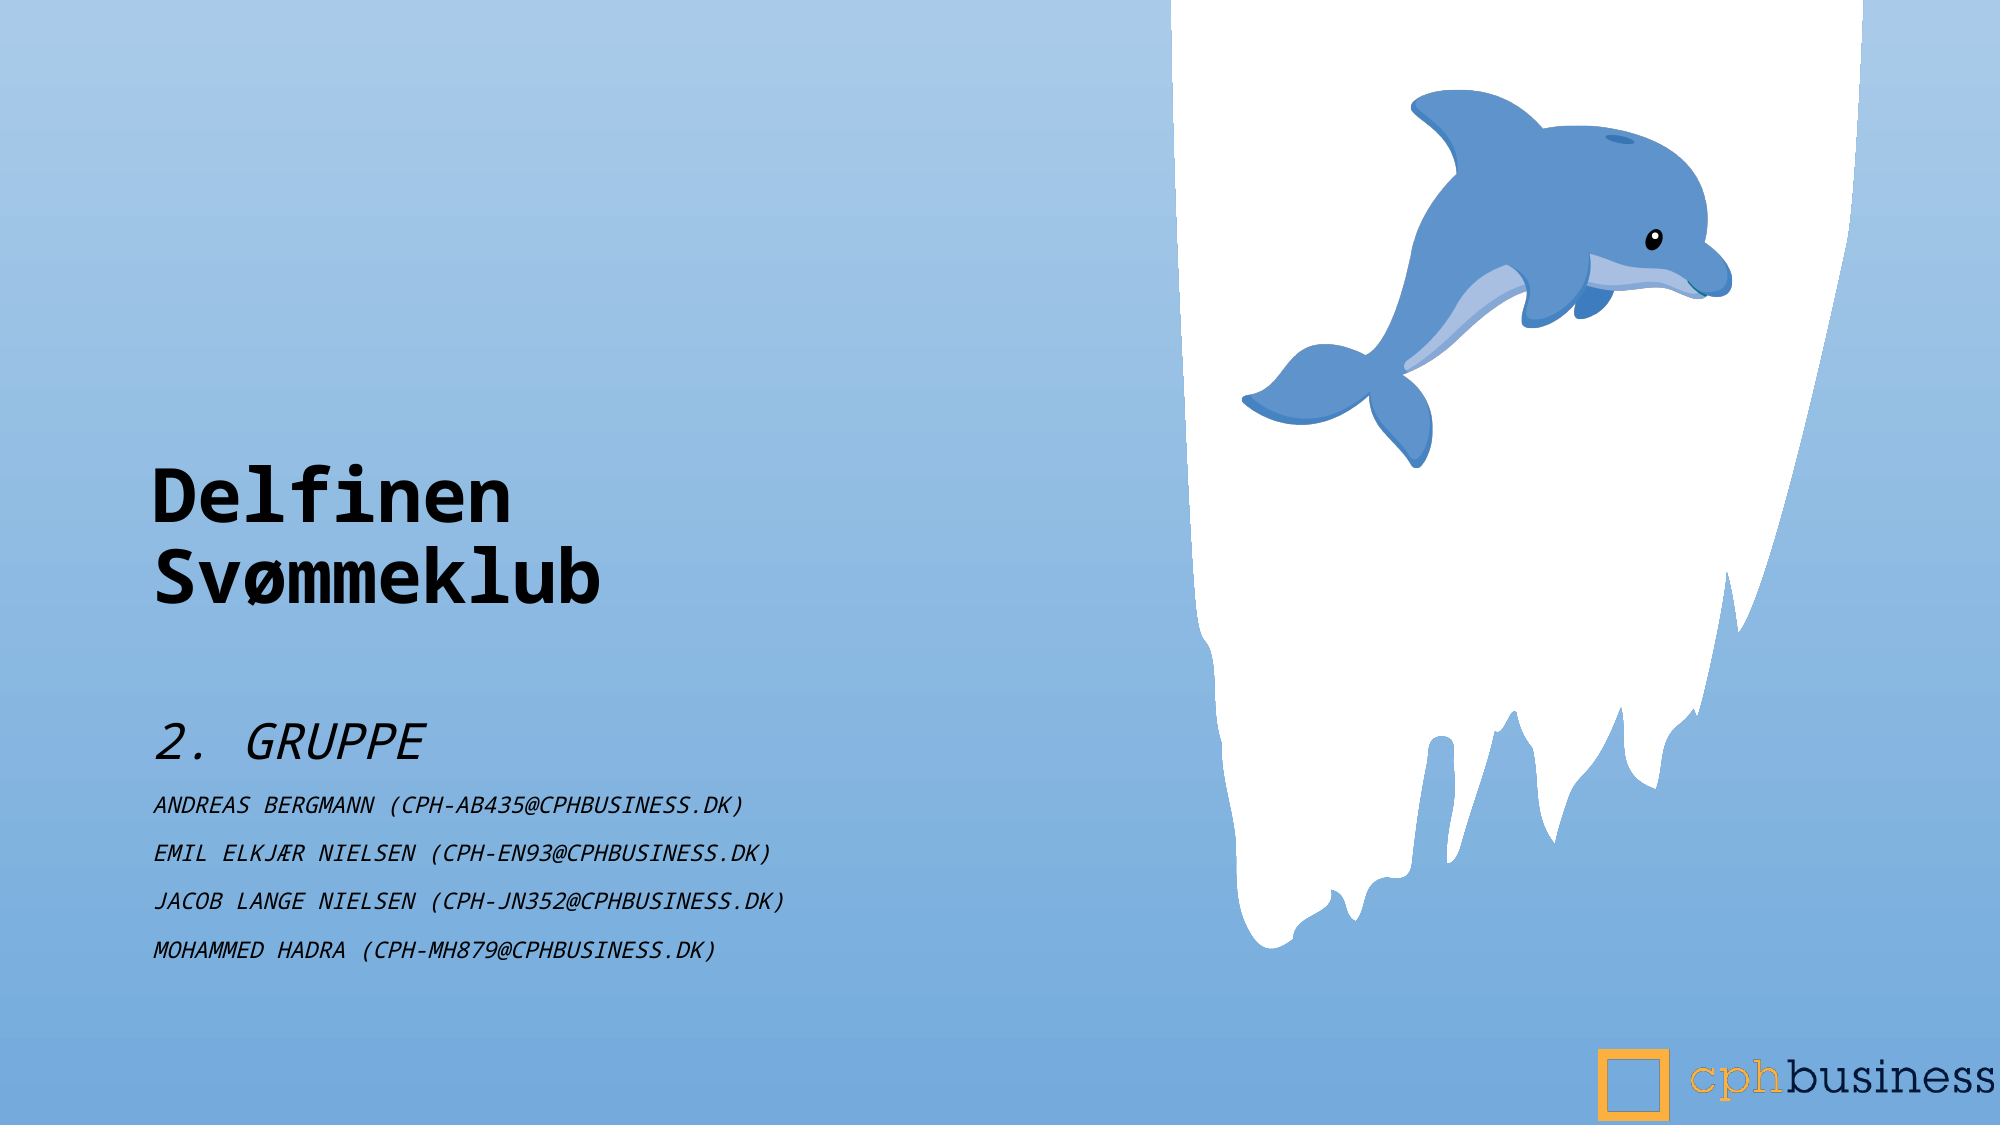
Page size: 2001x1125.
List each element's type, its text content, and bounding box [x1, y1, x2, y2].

title Delfinen Svømmeklub [137, 166, 1000, 627]
picture [1236, 85, 1739, 473]
text_box [0, 0, 2000, 1125]
picture [1597, 1049, 1994, 1121]
text_box [1172, 0, 1862, 947]
subtitle 2. Gruppe Andreas Bergmann (cph-ab435@cphbusiness.dk) Emil Elkjær Nielsen (cph-en93@cphbusiness.dk) Jacob Lange Nielsen (cph-jn352@cphbusiness.dk) Mohammed Hadra (cph-mh879@cphbusiness.dk) [137, 702, 1087, 1050]
